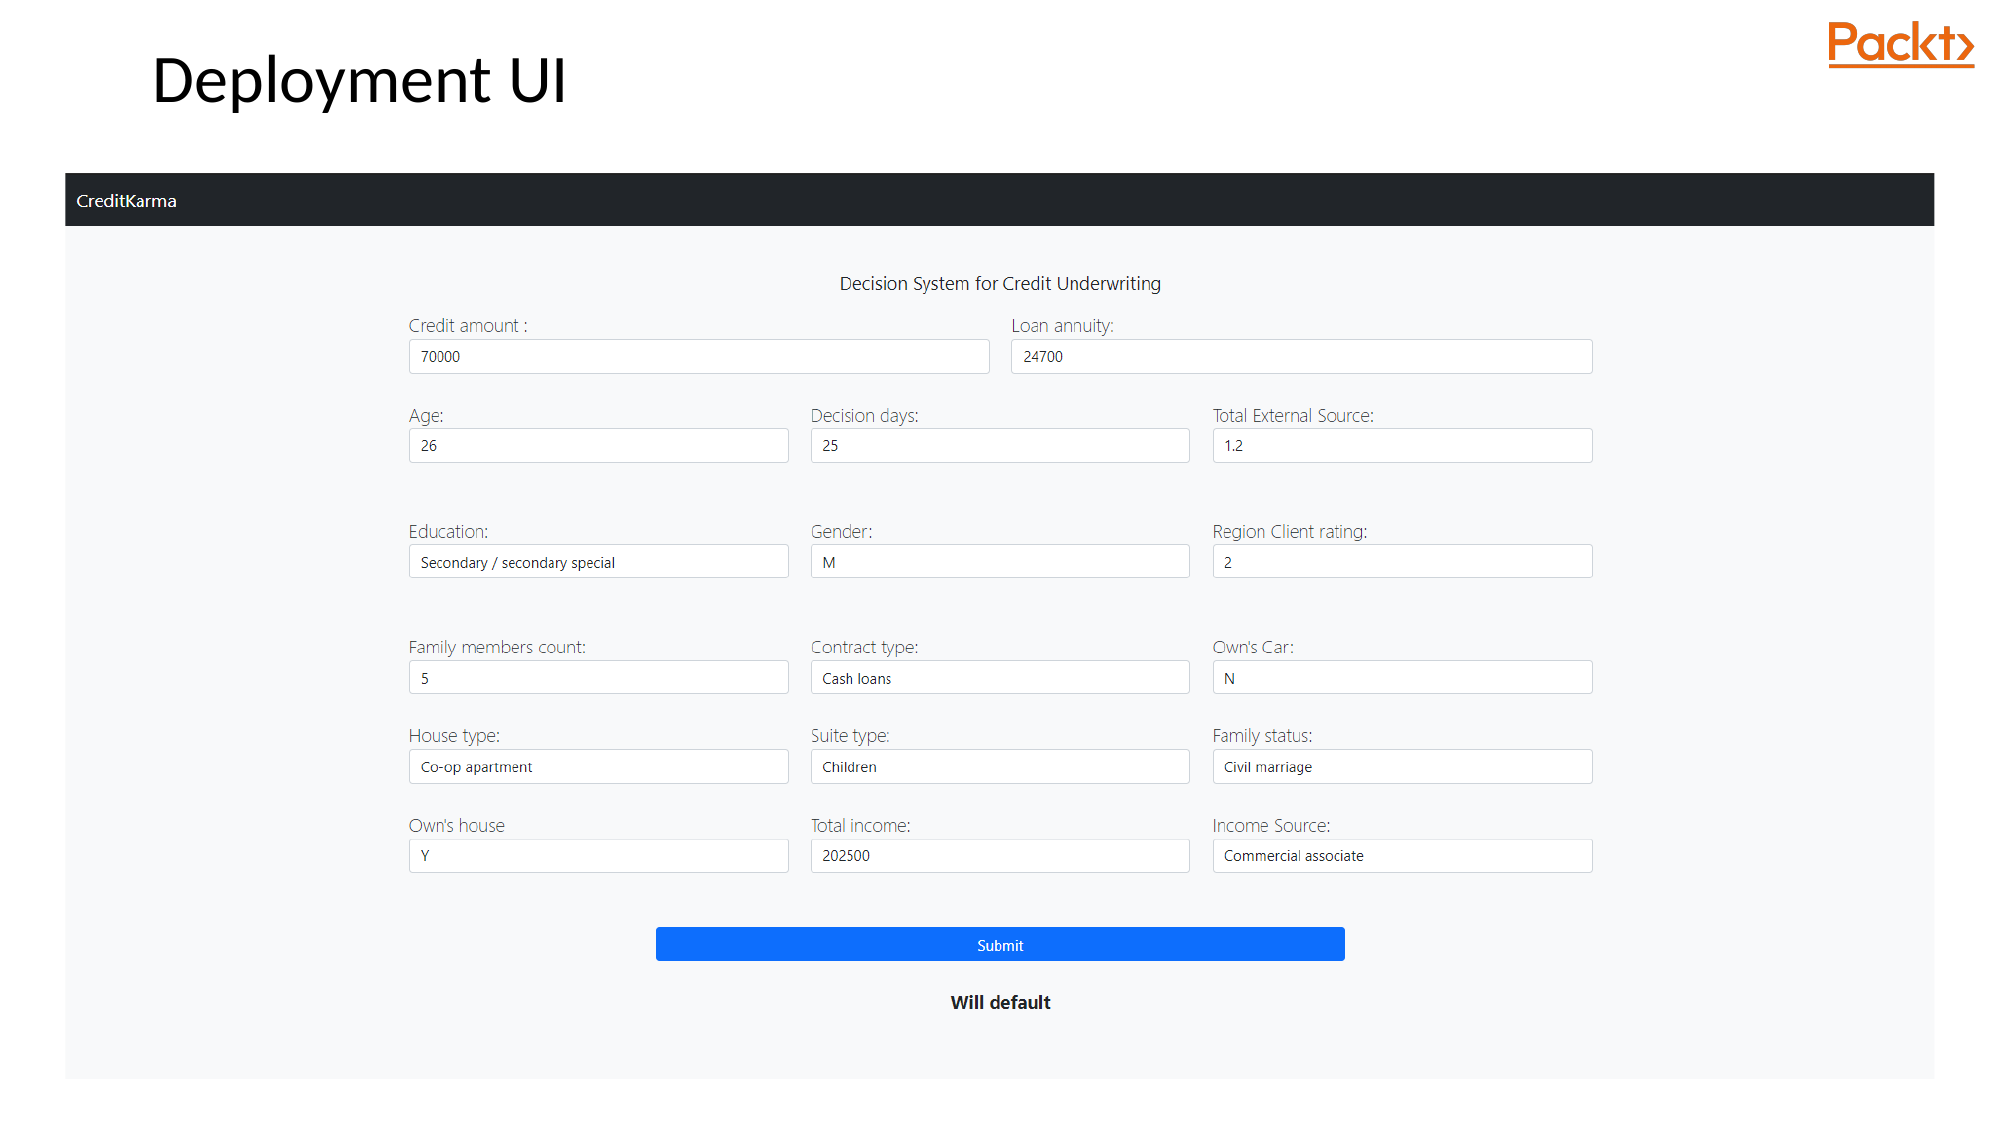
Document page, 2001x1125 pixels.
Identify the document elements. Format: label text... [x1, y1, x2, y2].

picture [65, 173, 1935, 1079]
picture [1824, 0, 1982, 124]
title Deployment UI [137, 36, 1863, 126]
